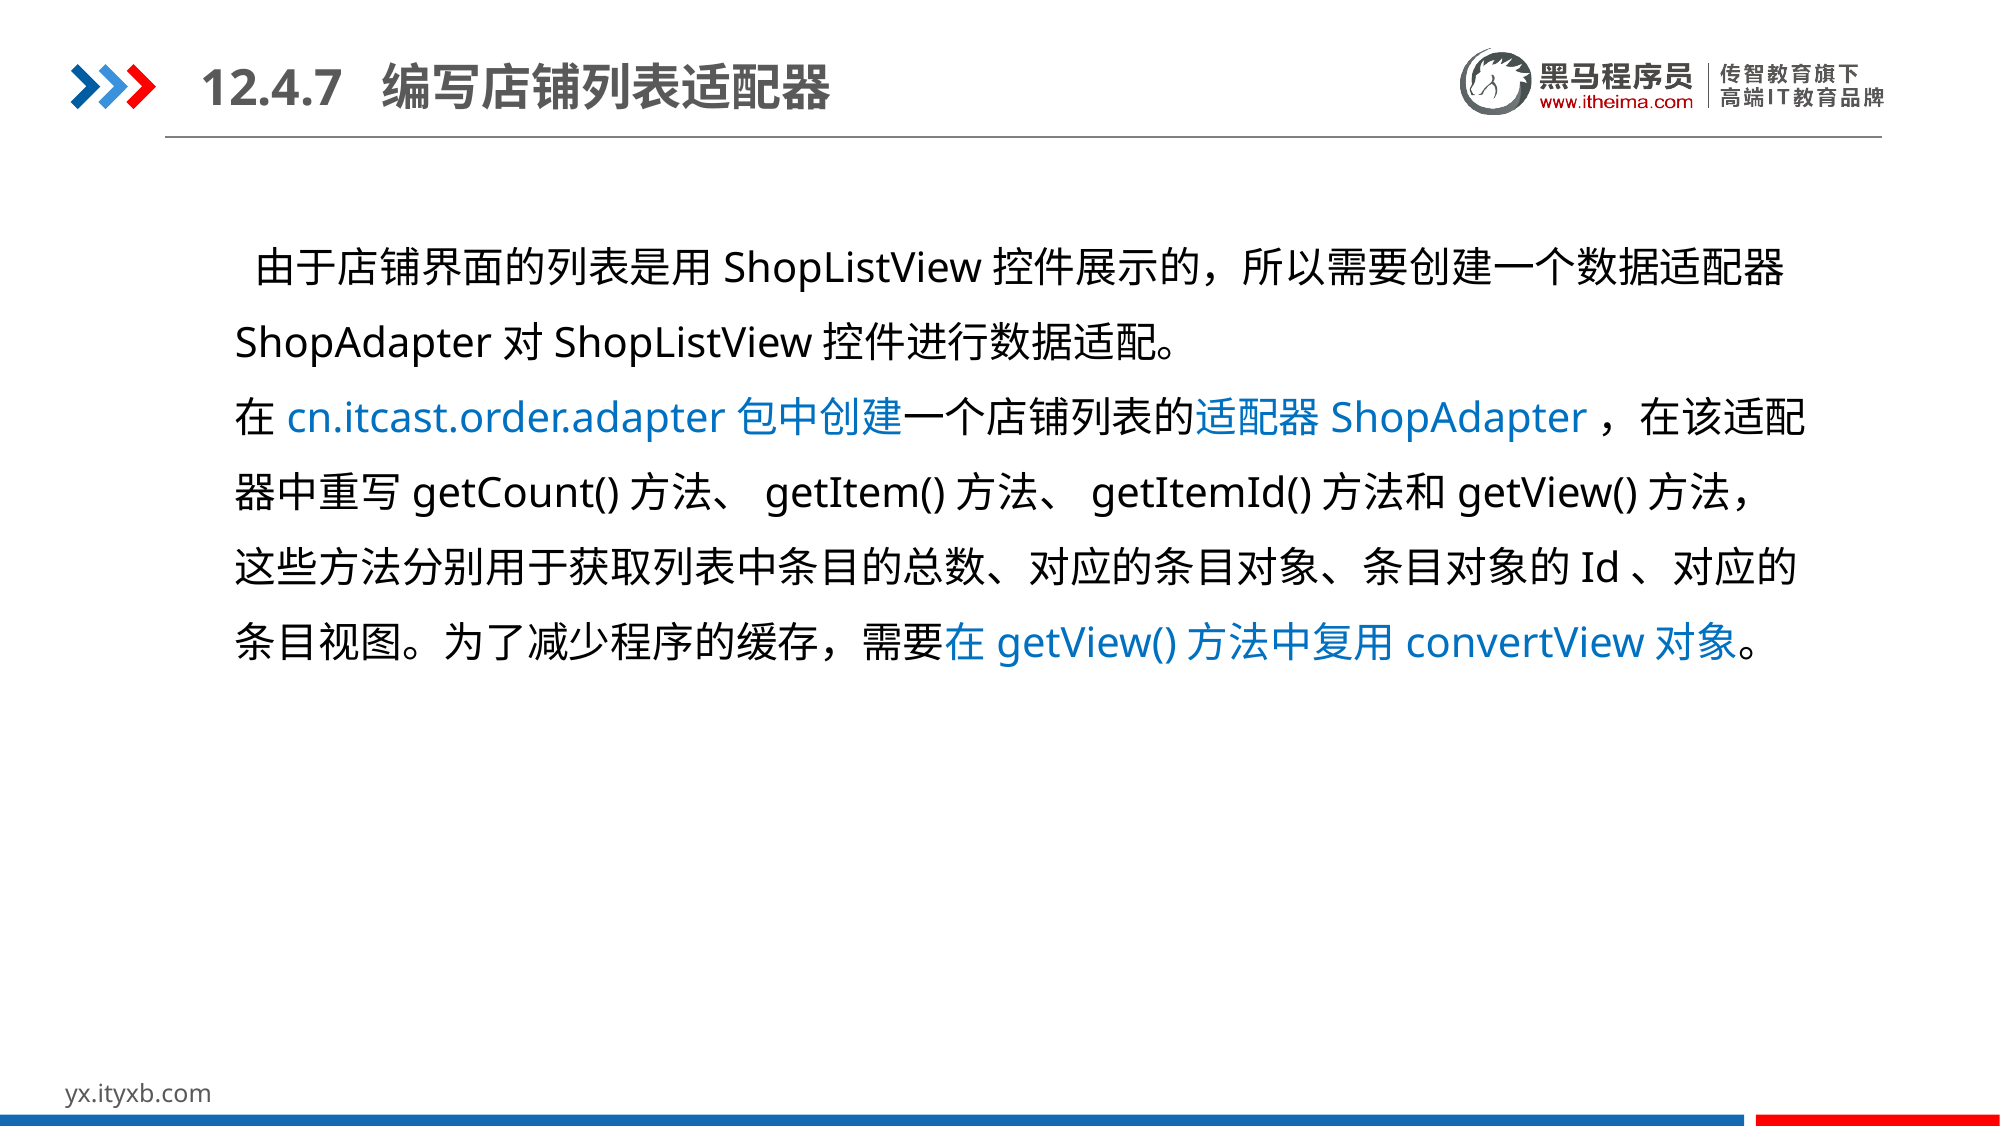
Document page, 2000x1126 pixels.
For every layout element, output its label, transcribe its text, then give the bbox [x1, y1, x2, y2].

text_box 12.4.7 编写店铺列表适配器 [187, 43, 1268, 127]
text_box 由于店铺界面的列表是用ShopListView控件展示的，所以需要创建一个数据适配器ShopAdapter对ShopListView控件进行数据适配。 在cn.itcast.order.adapter包中创建一个店铺列表的适配器ShopAdapter，在该适配器中重写getCount()方法、getItem()方法、getItemId()方法和getView()方法，这些方法分别用于获取列表中条目的总数、对应的条目对象、条目对象的Id、对应的条目视图。为了减少程序的缓存，需要在getView()方法中复用convertView对象。 [220, 208, 1827, 741]
picture [1460, 48, 1887, 115]
